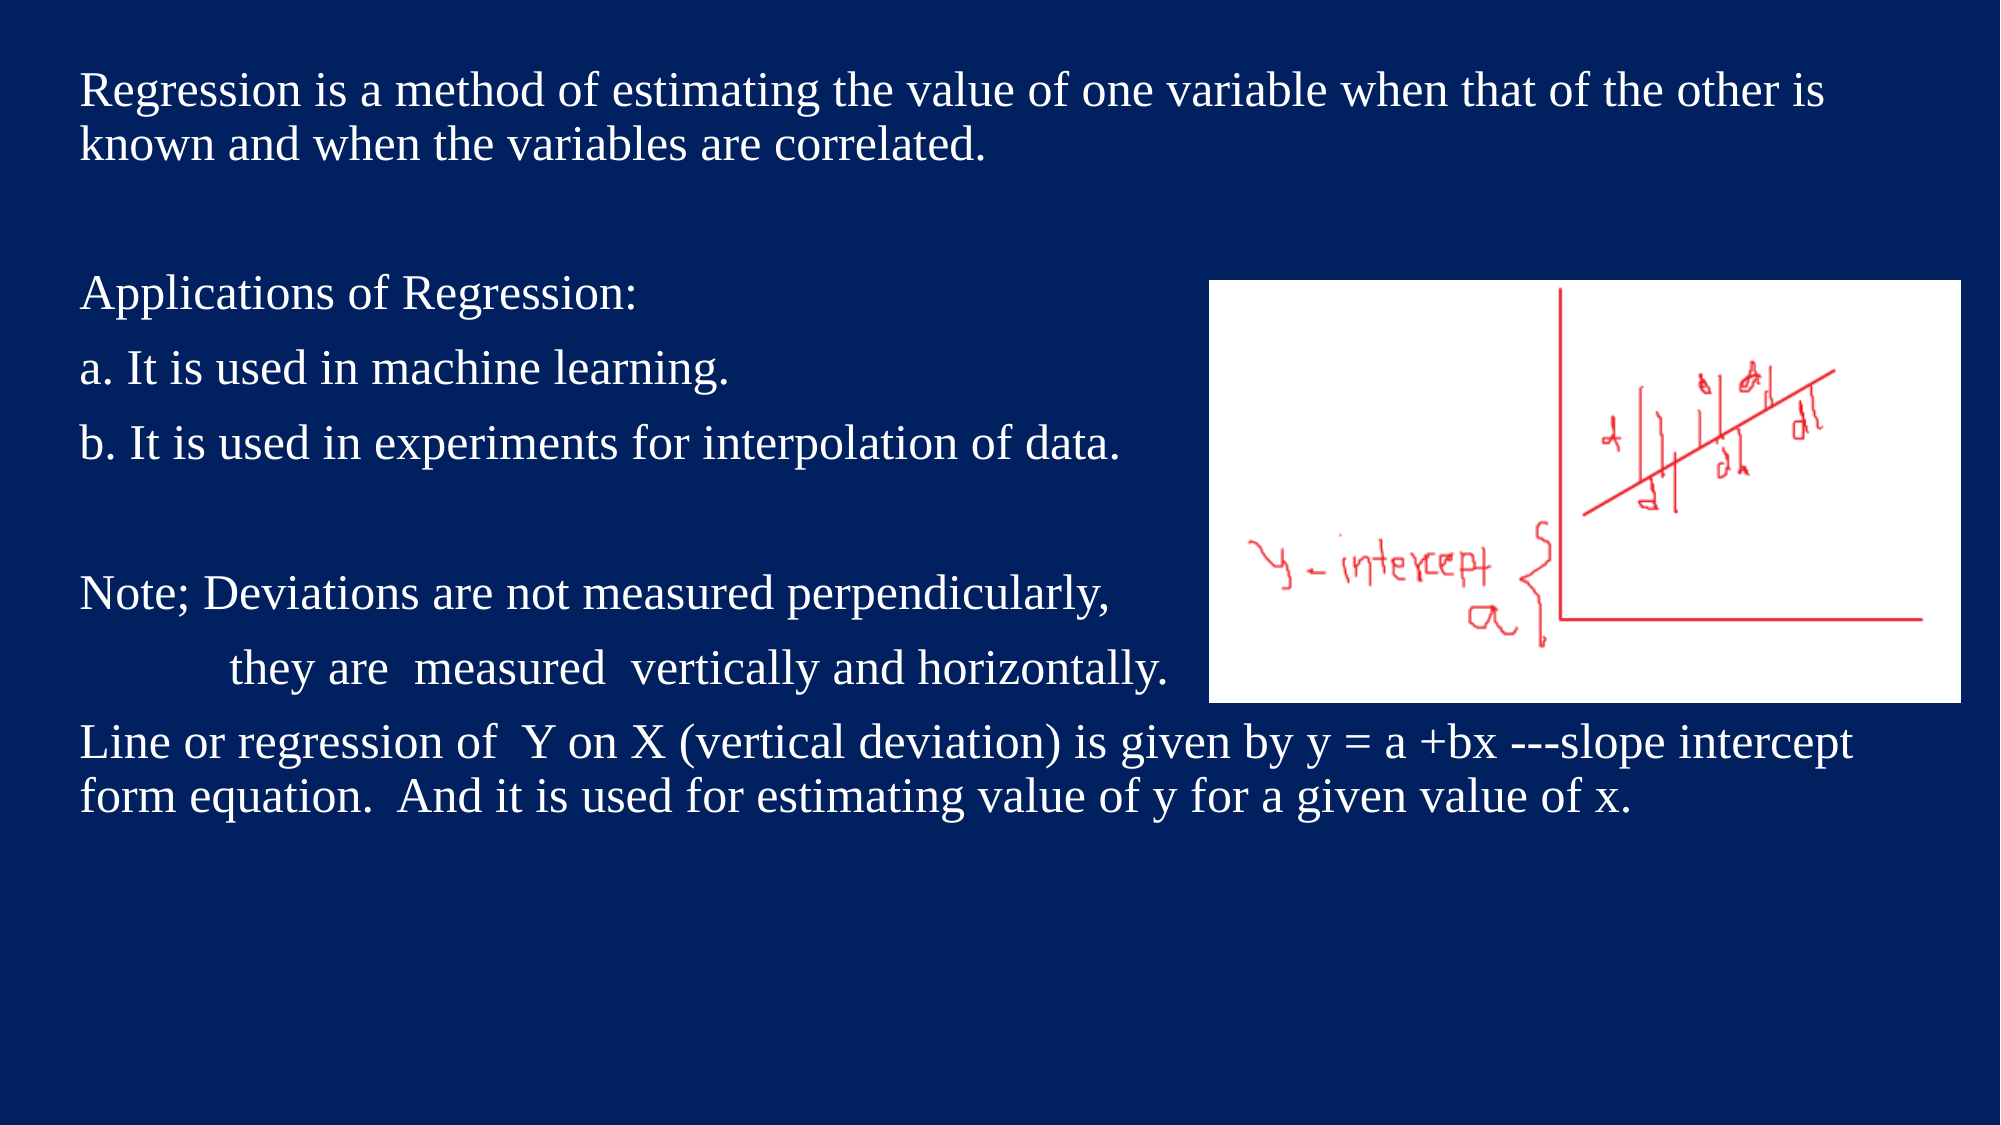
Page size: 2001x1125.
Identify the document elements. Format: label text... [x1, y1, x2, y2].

list Regression is a method of estimating the value of one variable when that of the other is known and when the variables are correlated. Applications of Regression: a. It is used in machine learning. b. It is used in experiments for interpolation of data. Note; Deviations are not measured perpendicularly, they are measured vertically and horizontally. Line or regression of Y on X (vertical deviation) is given by y = a +bx ---slope intercept form equation. And it is used for estimating value of y for a given value of x. [64, 55, 1983, 1014]
picture [1209, 280, 1961, 703]
